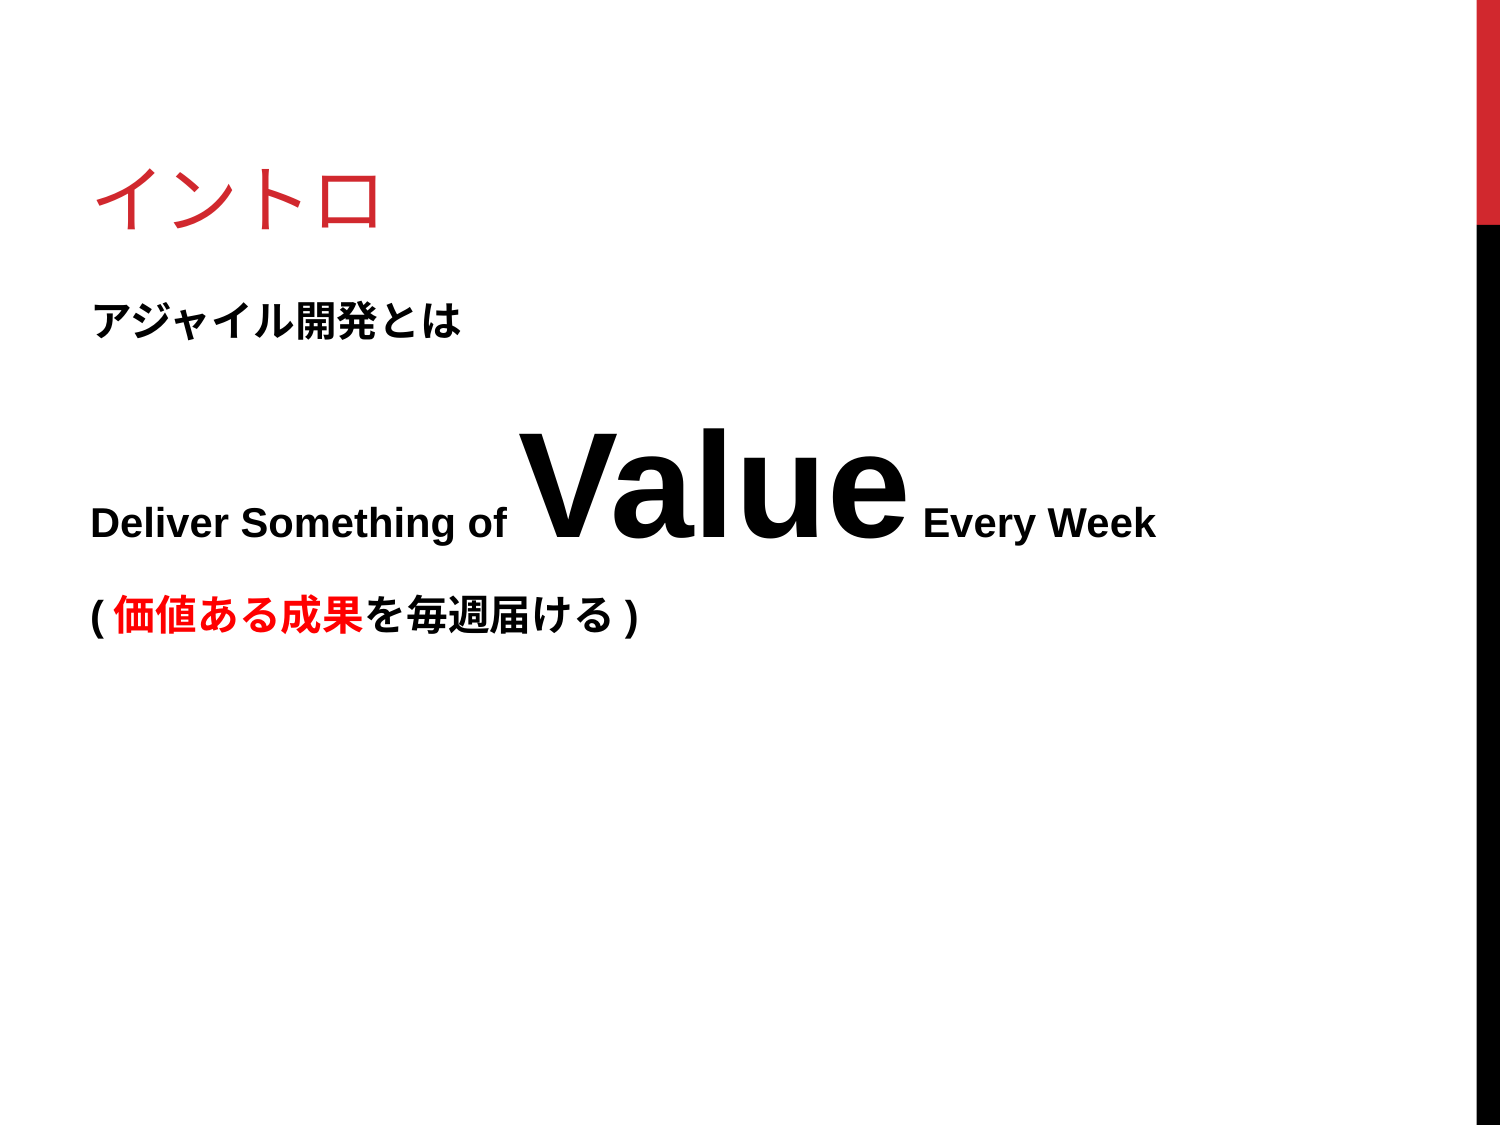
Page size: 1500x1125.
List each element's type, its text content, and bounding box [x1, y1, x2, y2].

title イントロ [75, 25, 1025, 250]
list アジャイル開発とは Deliver Something of Value Every Week (価値ある成果を毎週届ける) [75, 287, 1325, 1005]
